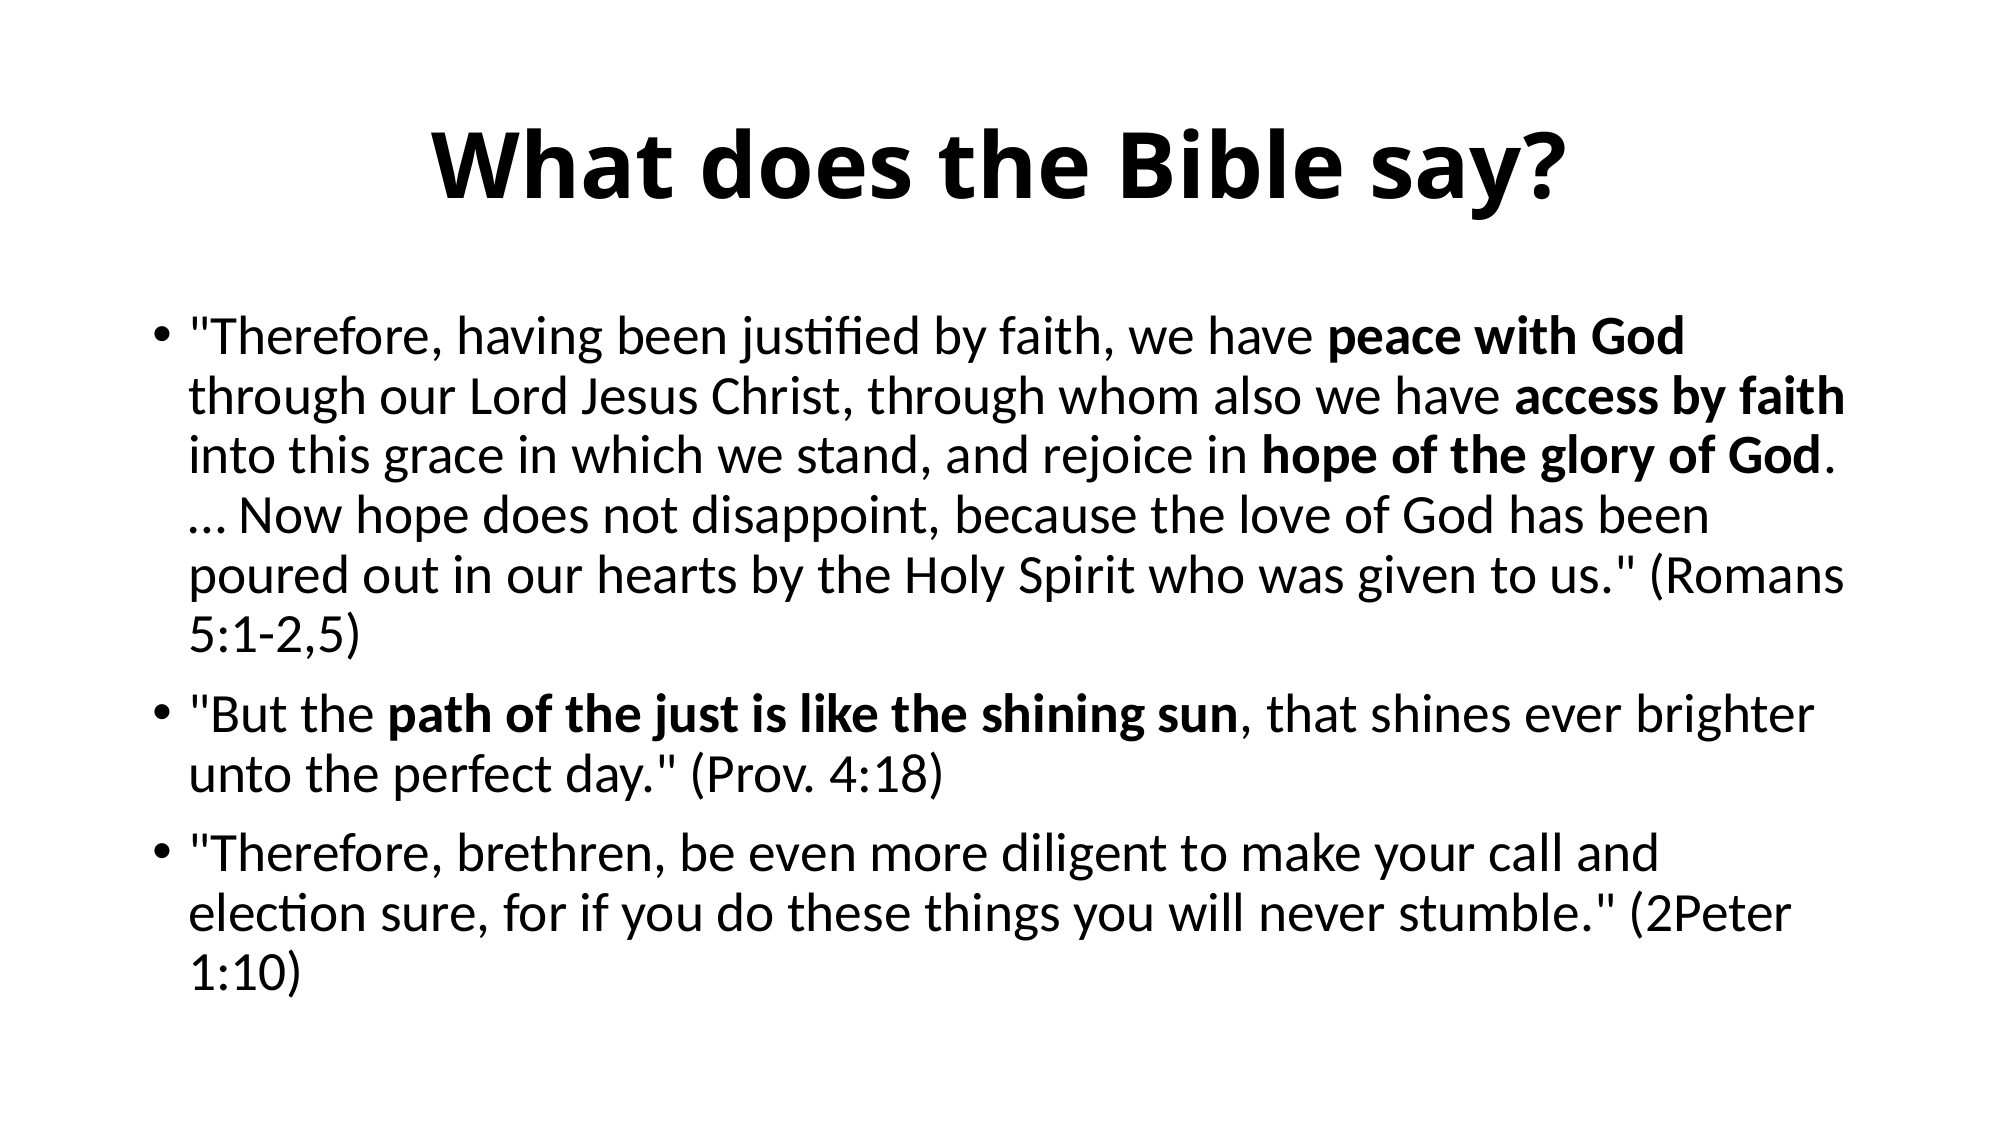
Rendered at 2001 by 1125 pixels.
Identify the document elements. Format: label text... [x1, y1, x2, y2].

list "Therefore, having been justified by faith, we have peace with God through our Lord Jesus Christ, through whom also we have access by faith into this grace in which we stand, and rejoice in hope of the glory of God. … Now hope does not disappoint, because the love of God has been poured out in our hearts by the Holy Spirit who was given to us." (Romans 5:1-2,5) "But the path of the just is like the shining sun, that shines ever brighter unto the perfect day." (Prov. 4:18) "Therefore, brethren, be even more diligent to make your call and election sure, for if you do these things you will never stumble." (2Peter 1:10) [137, 299, 1863, 1014]
title What does the Bible say? [137, 59, 1863, 278]
